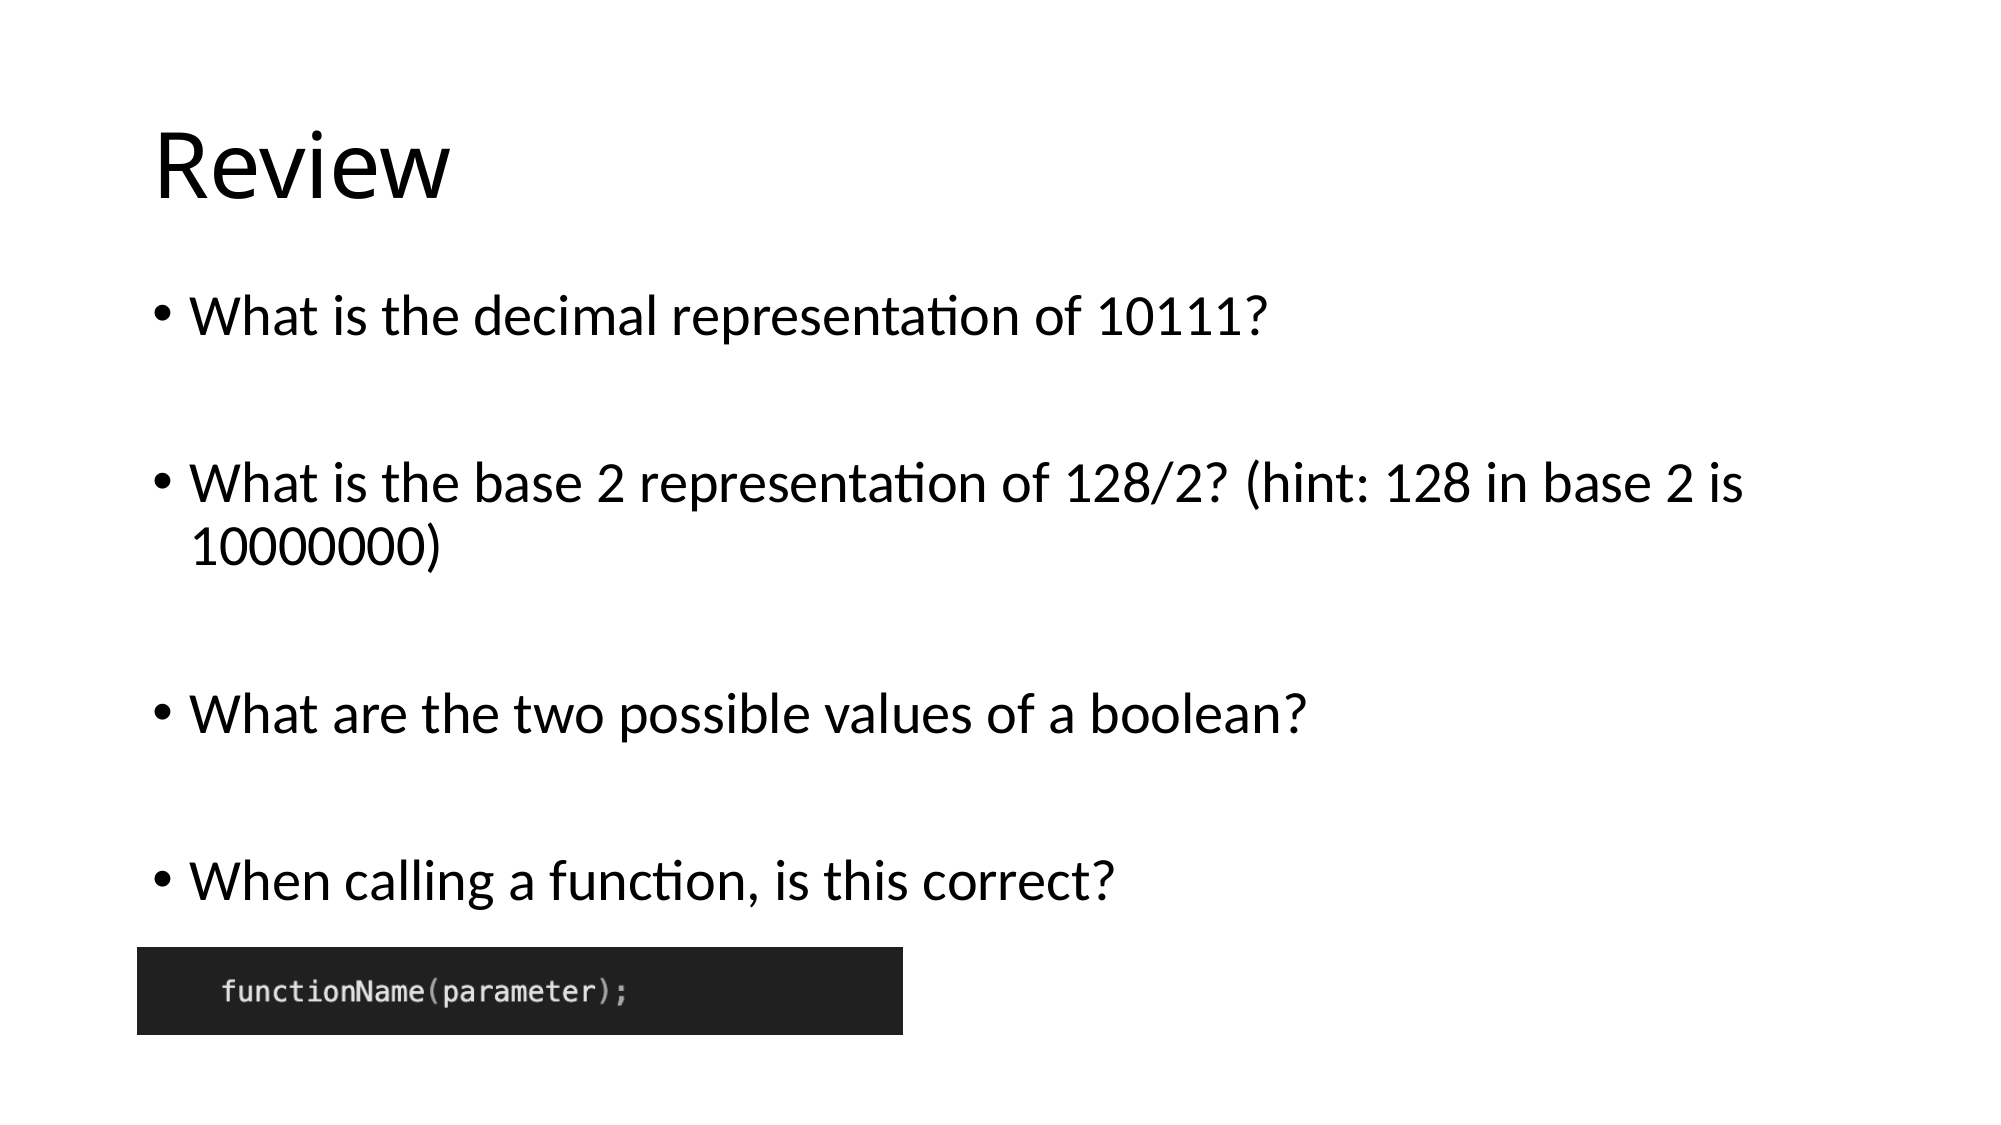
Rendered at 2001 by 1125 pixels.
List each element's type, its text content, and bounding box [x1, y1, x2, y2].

title Review [137, 59, 1863, 277]
picture [137, 947, 903, 1035]
list What is the decimal representation of 10111? What is the base 2 representation of 128/2? (hint: 128 in base 2 is 10000000) What are the two possible values of a boolean? When calling a function, is this correct? [137, 277, 1863, 992]
